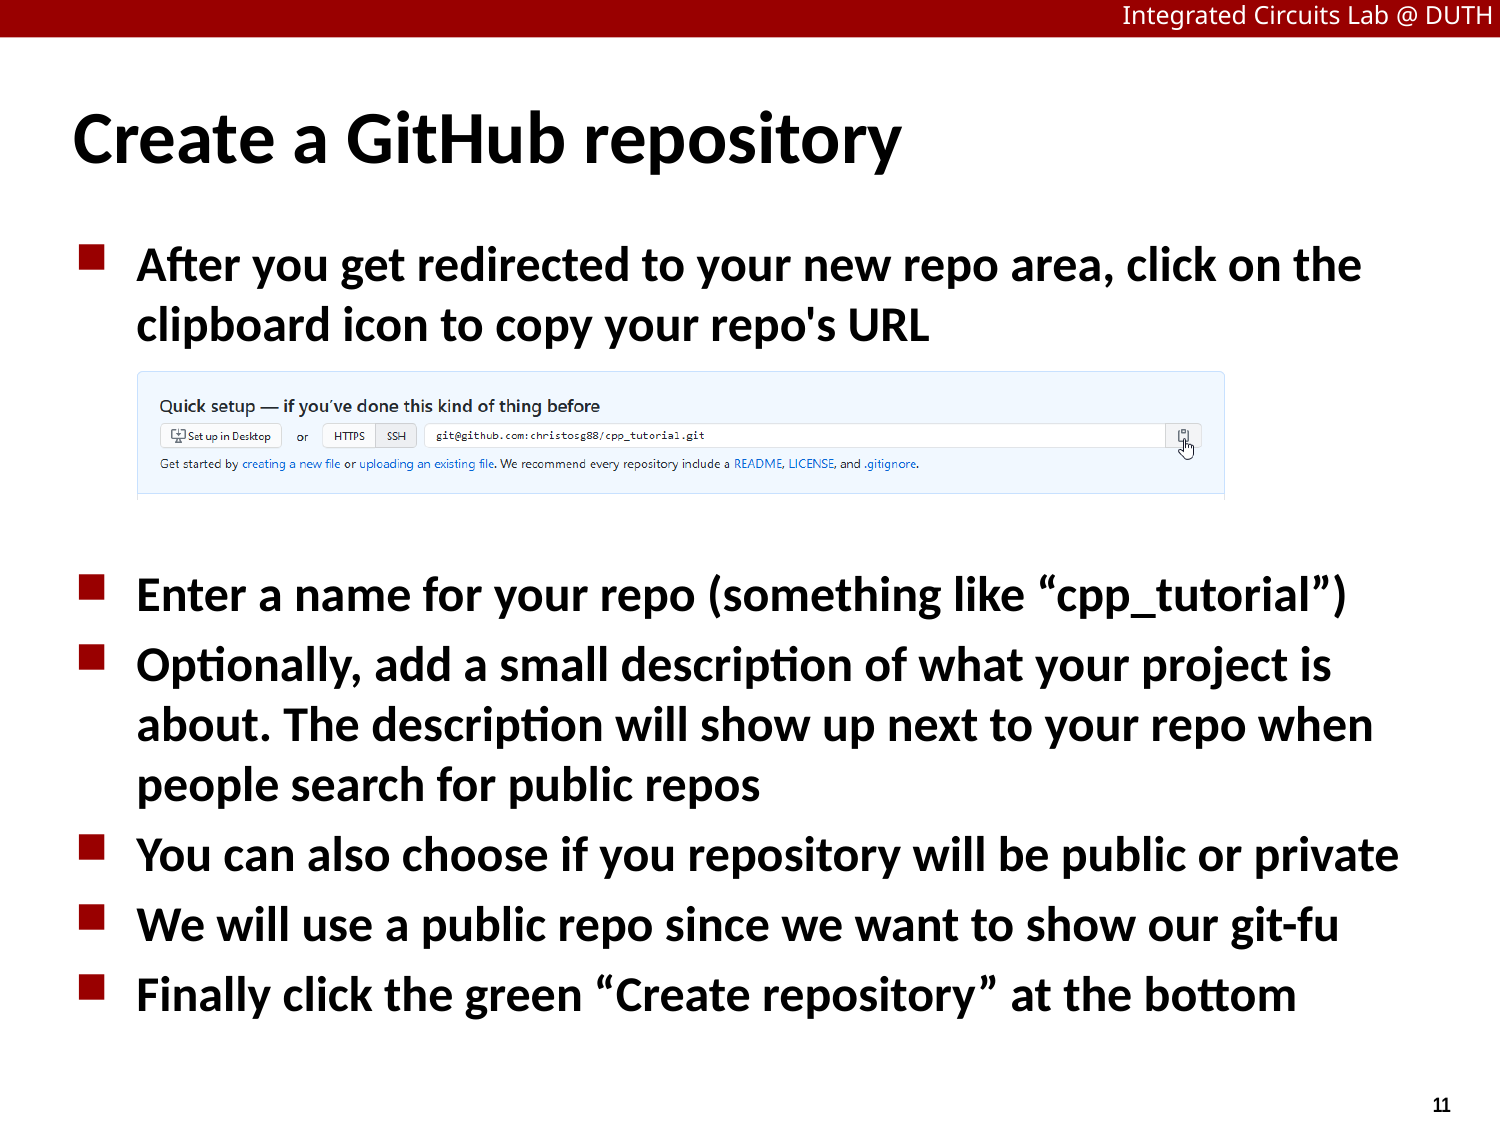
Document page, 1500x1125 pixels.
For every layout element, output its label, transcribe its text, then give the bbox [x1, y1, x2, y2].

text_box Enter a name for your repo (something like “cpp_tutorial”) Optionally, add a small description of what your project is about. The description will show up next to your repo when people search for public repos You can also choose if you repository will be public or private We will use a public repo since we want to show our git-fu Finally click the green “Create repository” at the bottom [65, 554, 1438, 1063]
picture [128, 366, 1235, 501]
title Create a GitHub repository [58, 71, 1305, 197]
list After you get redirected to your new repo area, click on the clipboard icon to copy your repo's URL [64, 223, 1438, 363]
